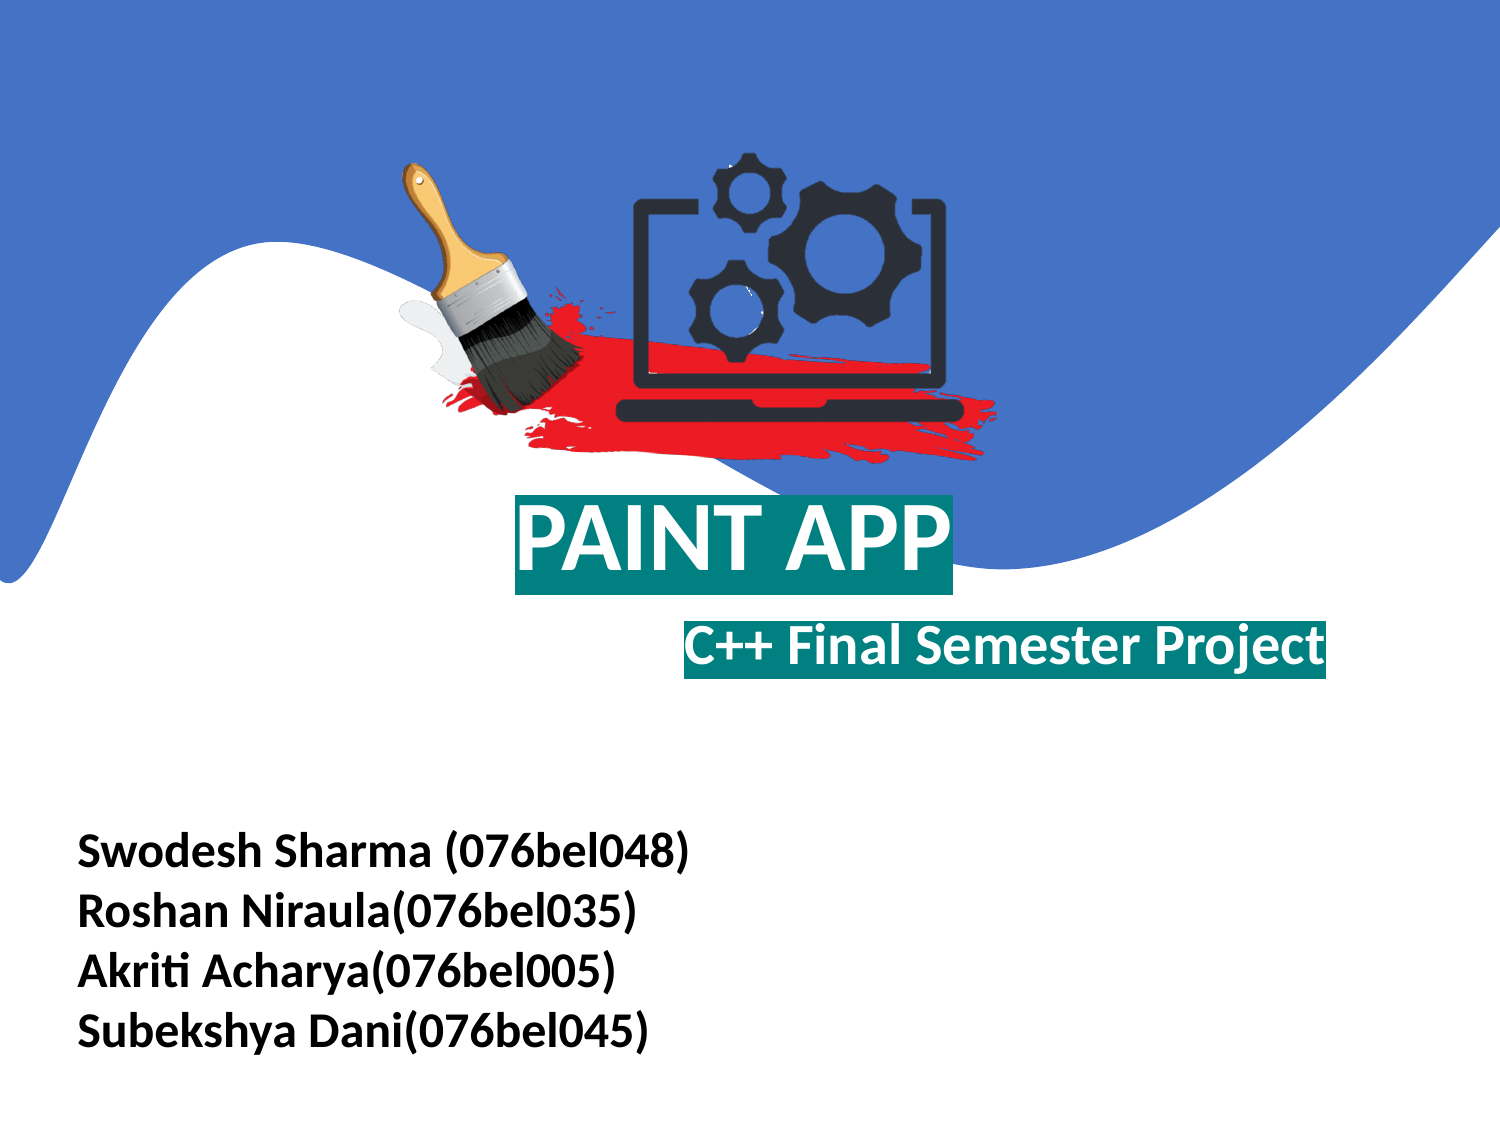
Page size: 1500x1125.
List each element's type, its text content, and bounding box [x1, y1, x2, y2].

text_box [0, 0, 1500, 585]
picture [385, 135, 1010, 462]
text_box PAINT APP [499, 462, 1250, 598]
text_box C++ Final Semester Project [669, 599, 1341, 684]
text_box Swodesh Sharma (076bel048) Roshan Niraula(076bel035) Akriti Acharya(076bel005) Subekshya Dani(076bel045) [62, 810, 850, 1125]
